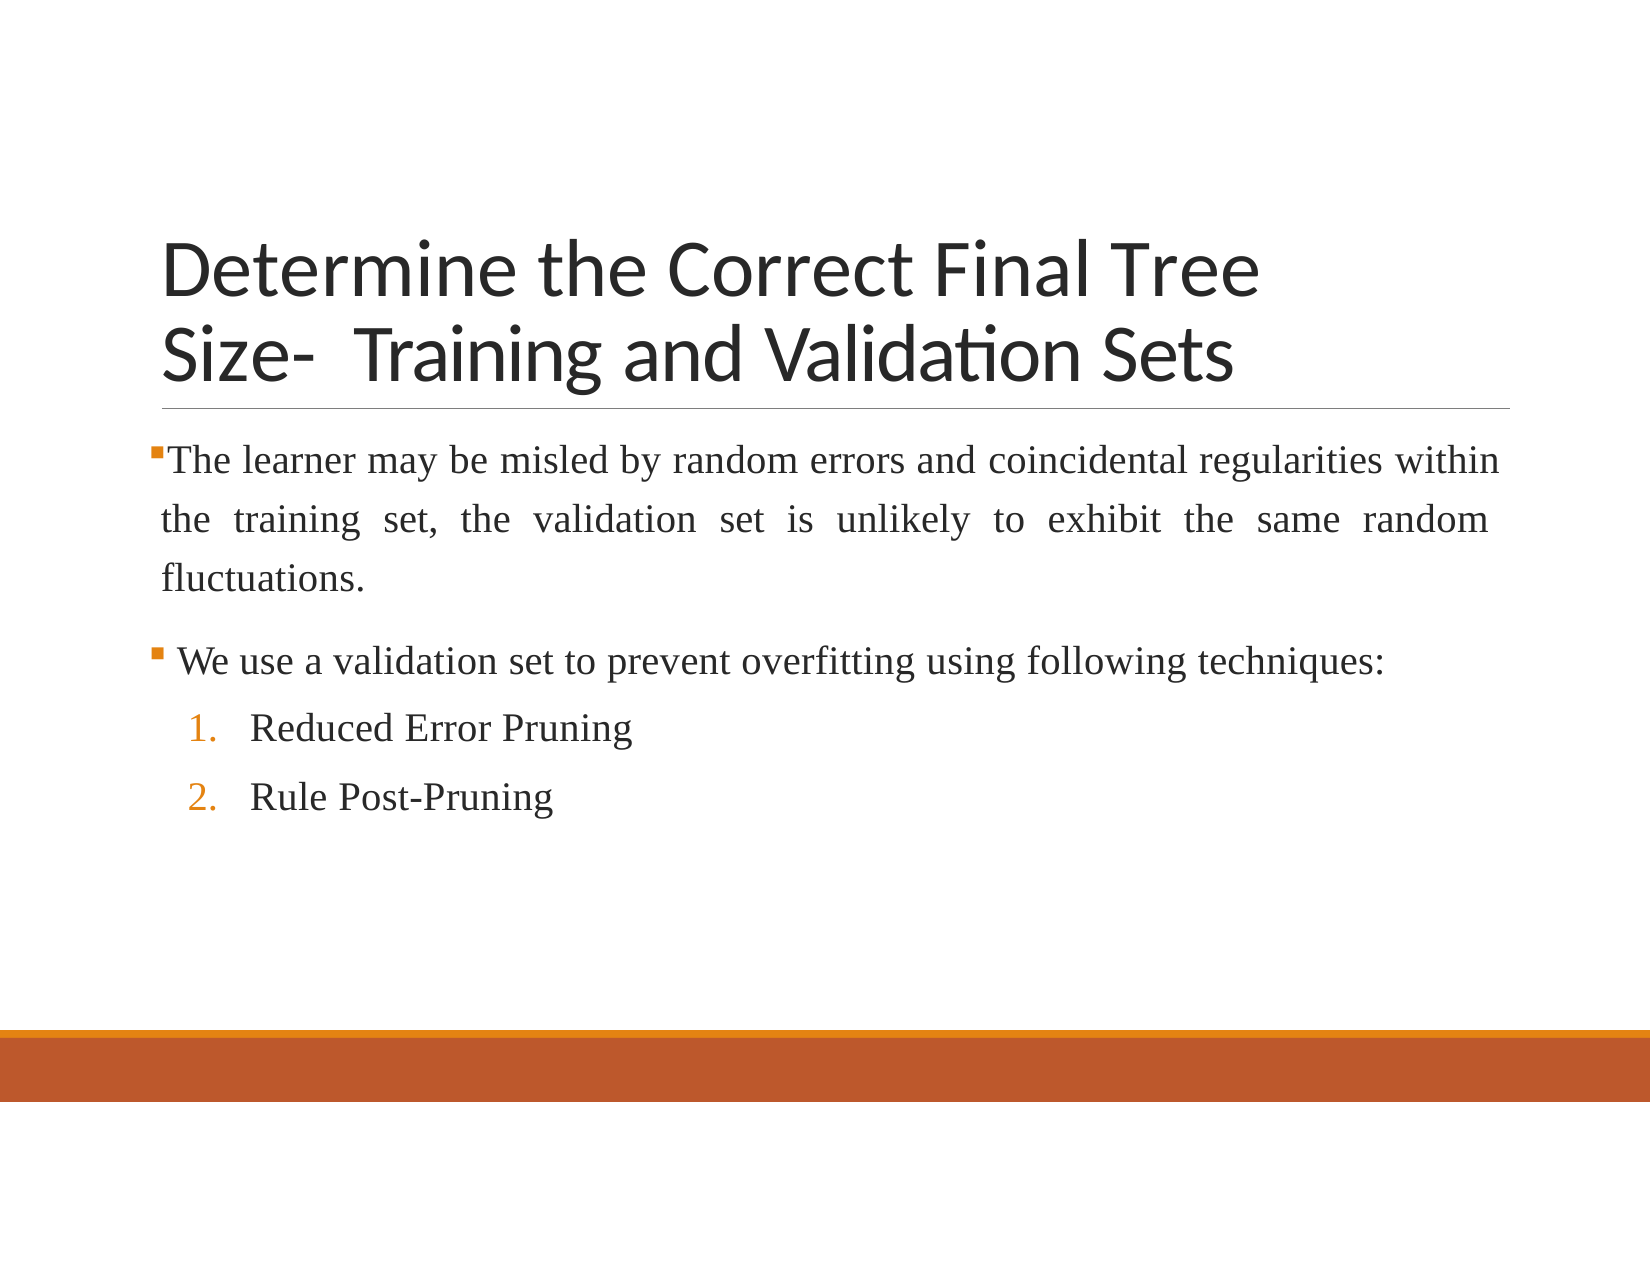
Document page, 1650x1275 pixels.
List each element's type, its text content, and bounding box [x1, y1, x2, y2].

text_box The learner may be misled by random errors and coincidental regularities within the training set, the validation set is unlikely to exhibit the same random fluctuations. We use a validation set to prevent overfitting using following techniques: Reduced Error Pruning Rule Post-Pruning [146, 420, 1513, 819]
title Determine the Correct Final Tree Size- Training and Validation Sets [158, 211, 1387, 420]
picture [0, 1030, 1650, 1102]
